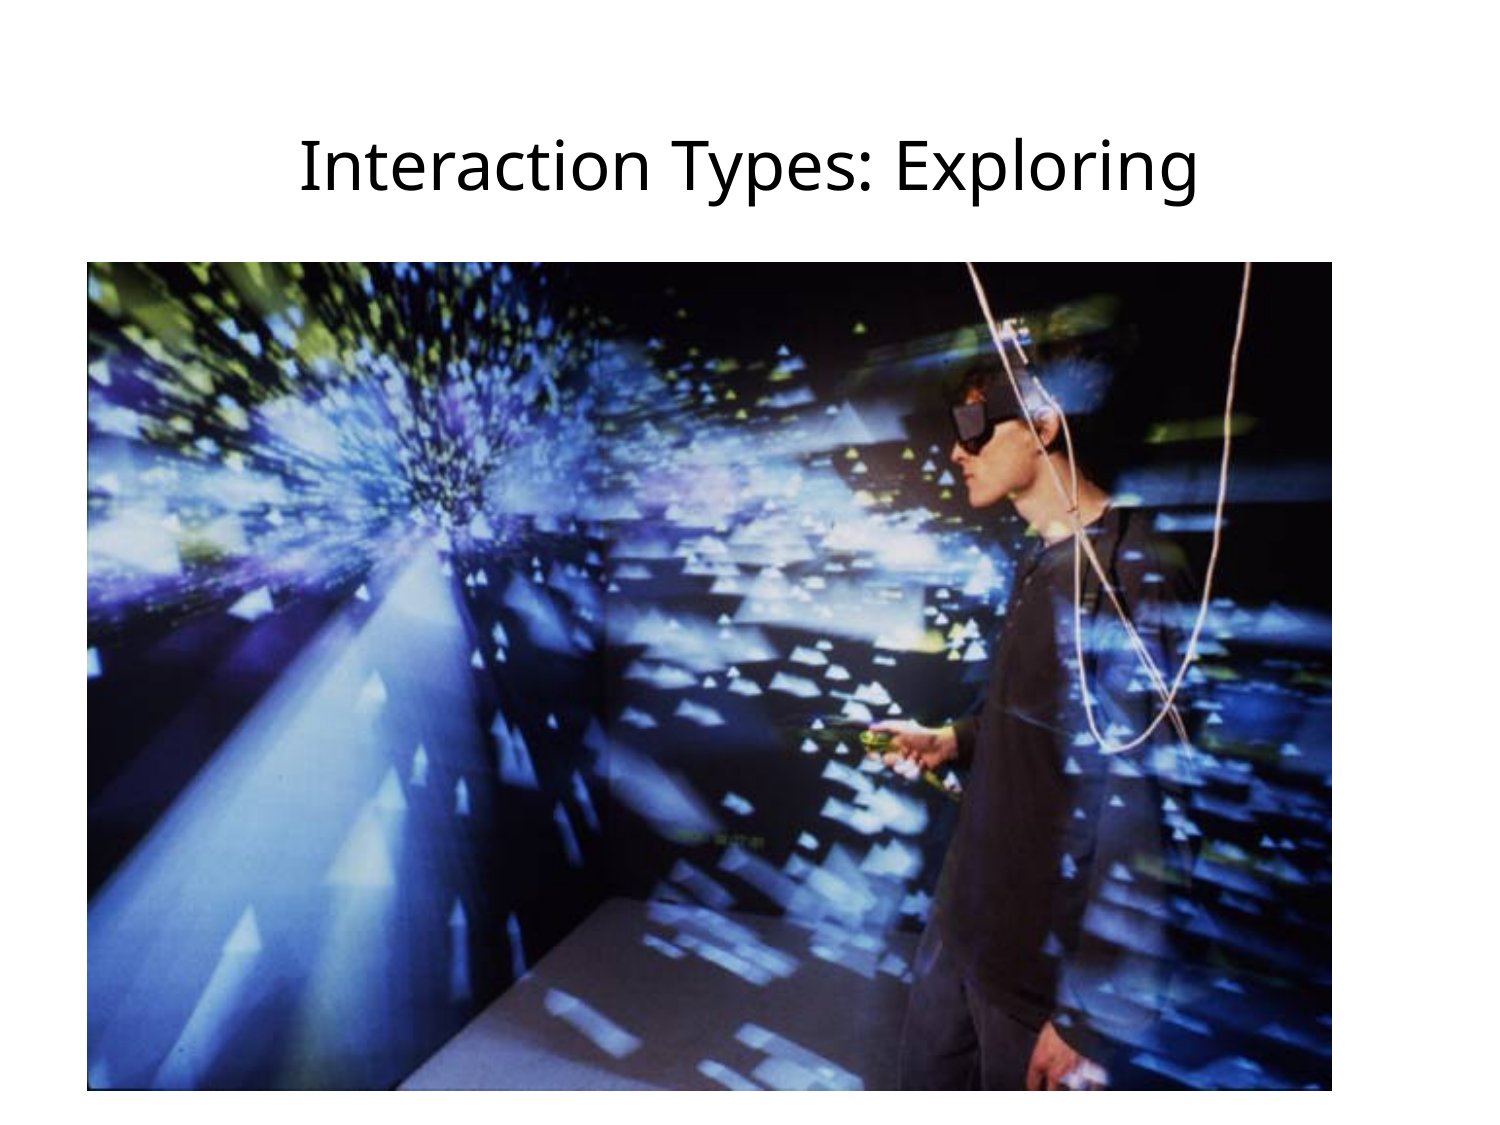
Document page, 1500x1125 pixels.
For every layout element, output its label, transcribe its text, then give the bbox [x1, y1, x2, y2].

picture [87, 262, 1332, 1091]
title Interaction Types: Exploring [103, 59, 1397, 278]
